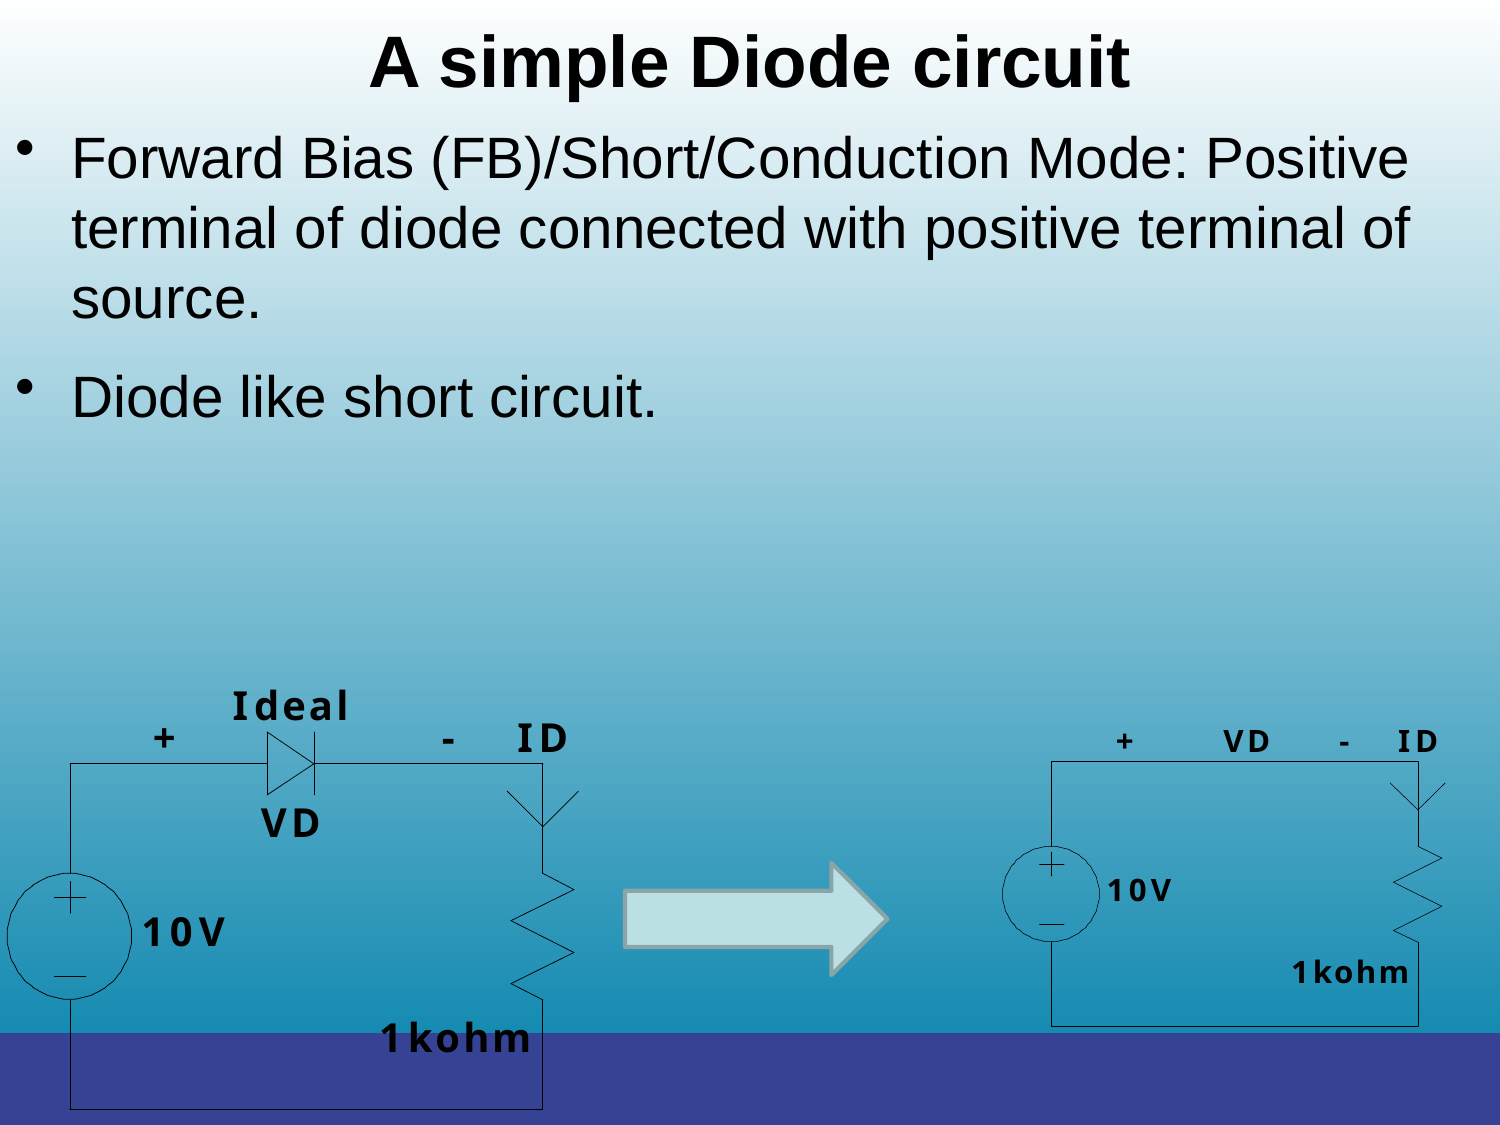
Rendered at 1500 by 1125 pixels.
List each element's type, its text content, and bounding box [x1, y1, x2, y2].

text_box [622, 860, 890, 977]
title A simple Diode circuit [75, 0, 1425, 118]
picture [0, 681, 1500, 1125]
